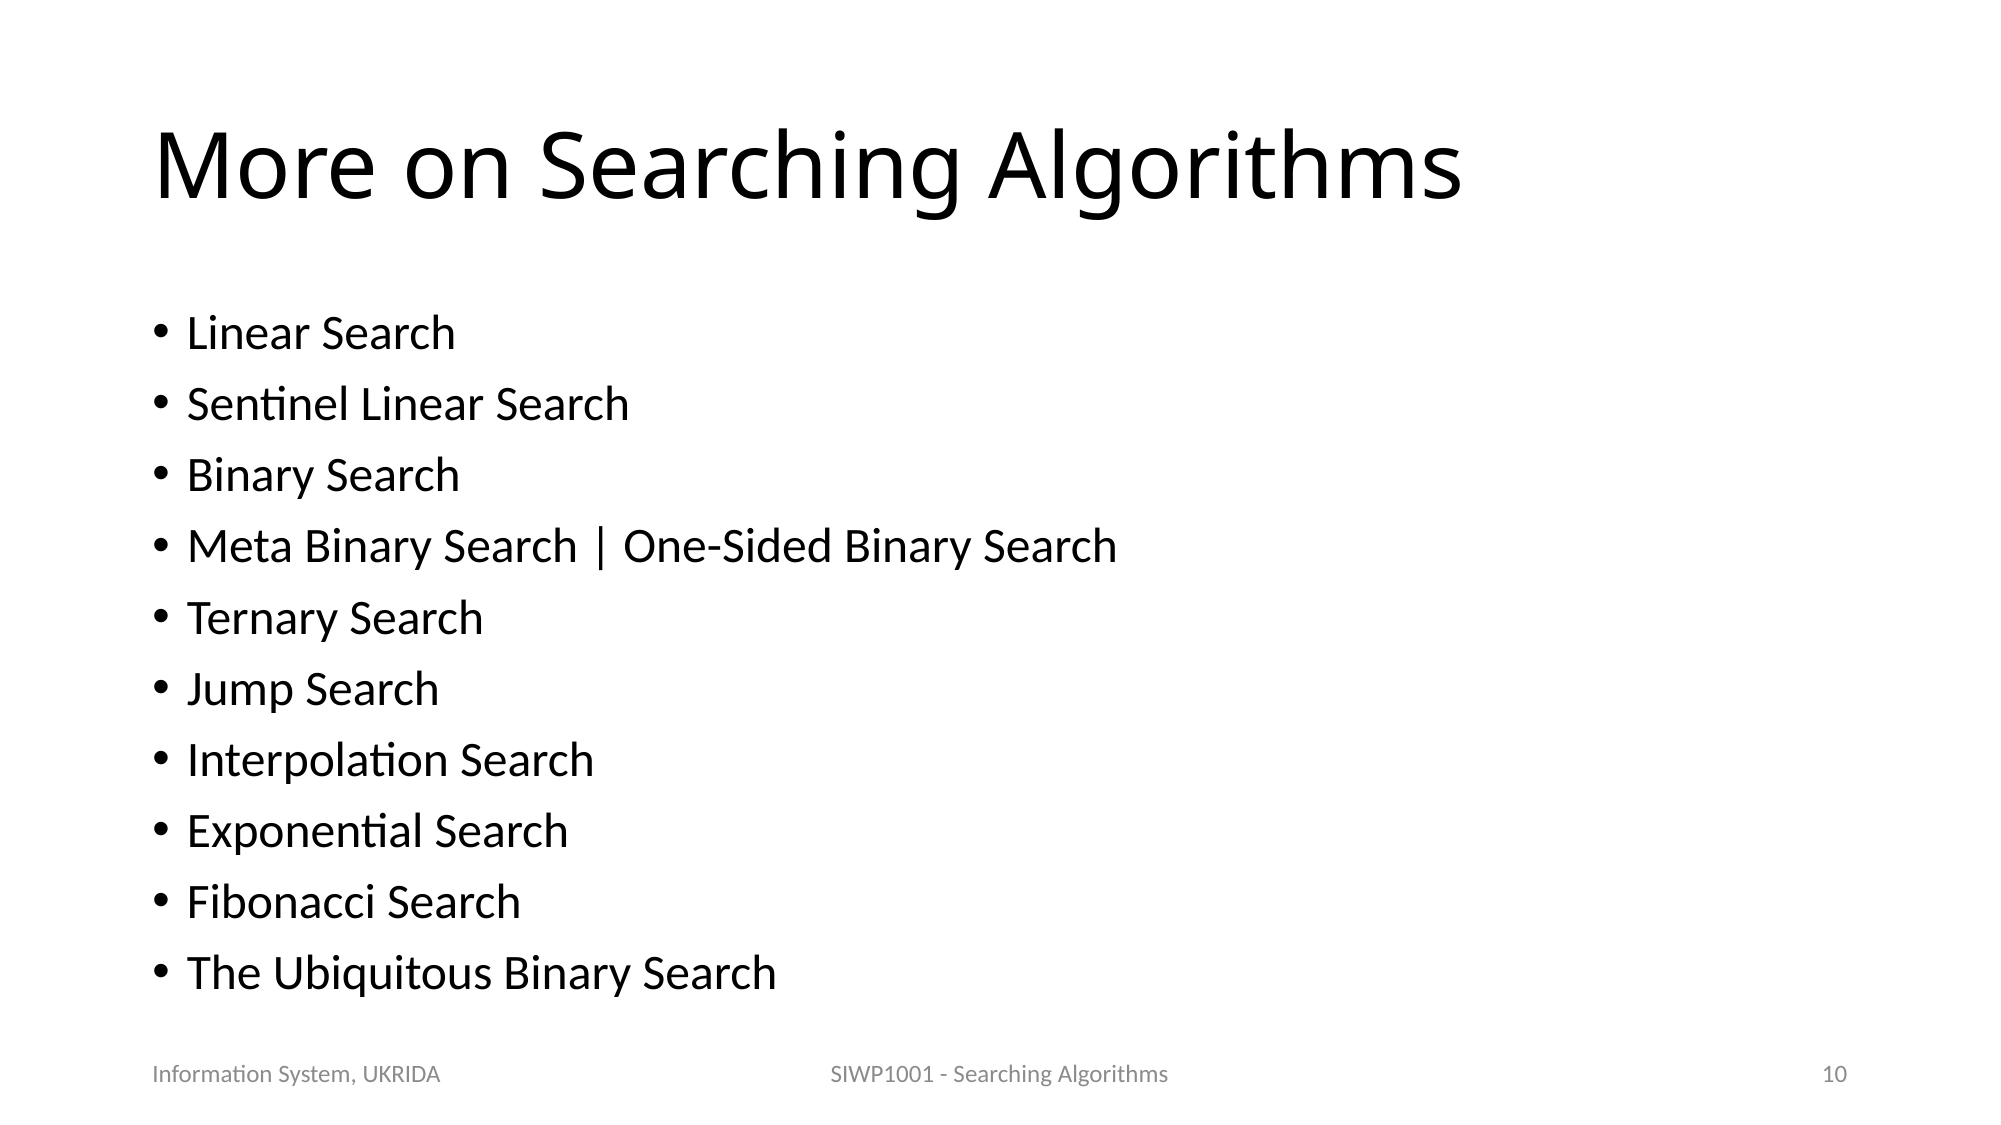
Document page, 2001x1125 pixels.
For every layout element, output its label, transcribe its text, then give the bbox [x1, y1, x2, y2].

slide_number Information System, UKRIDA [137, 1042, 588, 1103]
footer SIWP1001 - Searching Algorithms [662, 1042, 1338, 1103]
slide_number 10 [1412, 1042, 1863, 1103]
title More on Searching Algorithms [137, 59, 1863, 278]
list Linear Search Sentinel Linear Search Binary Search Meta Binary Search | One-Sided Binary Search Ternary Search Jump Search Interpolation Search Exponential Search Fibonacci Search The Ubiquitous Binary Search [137, 299, 1863, 1014]
